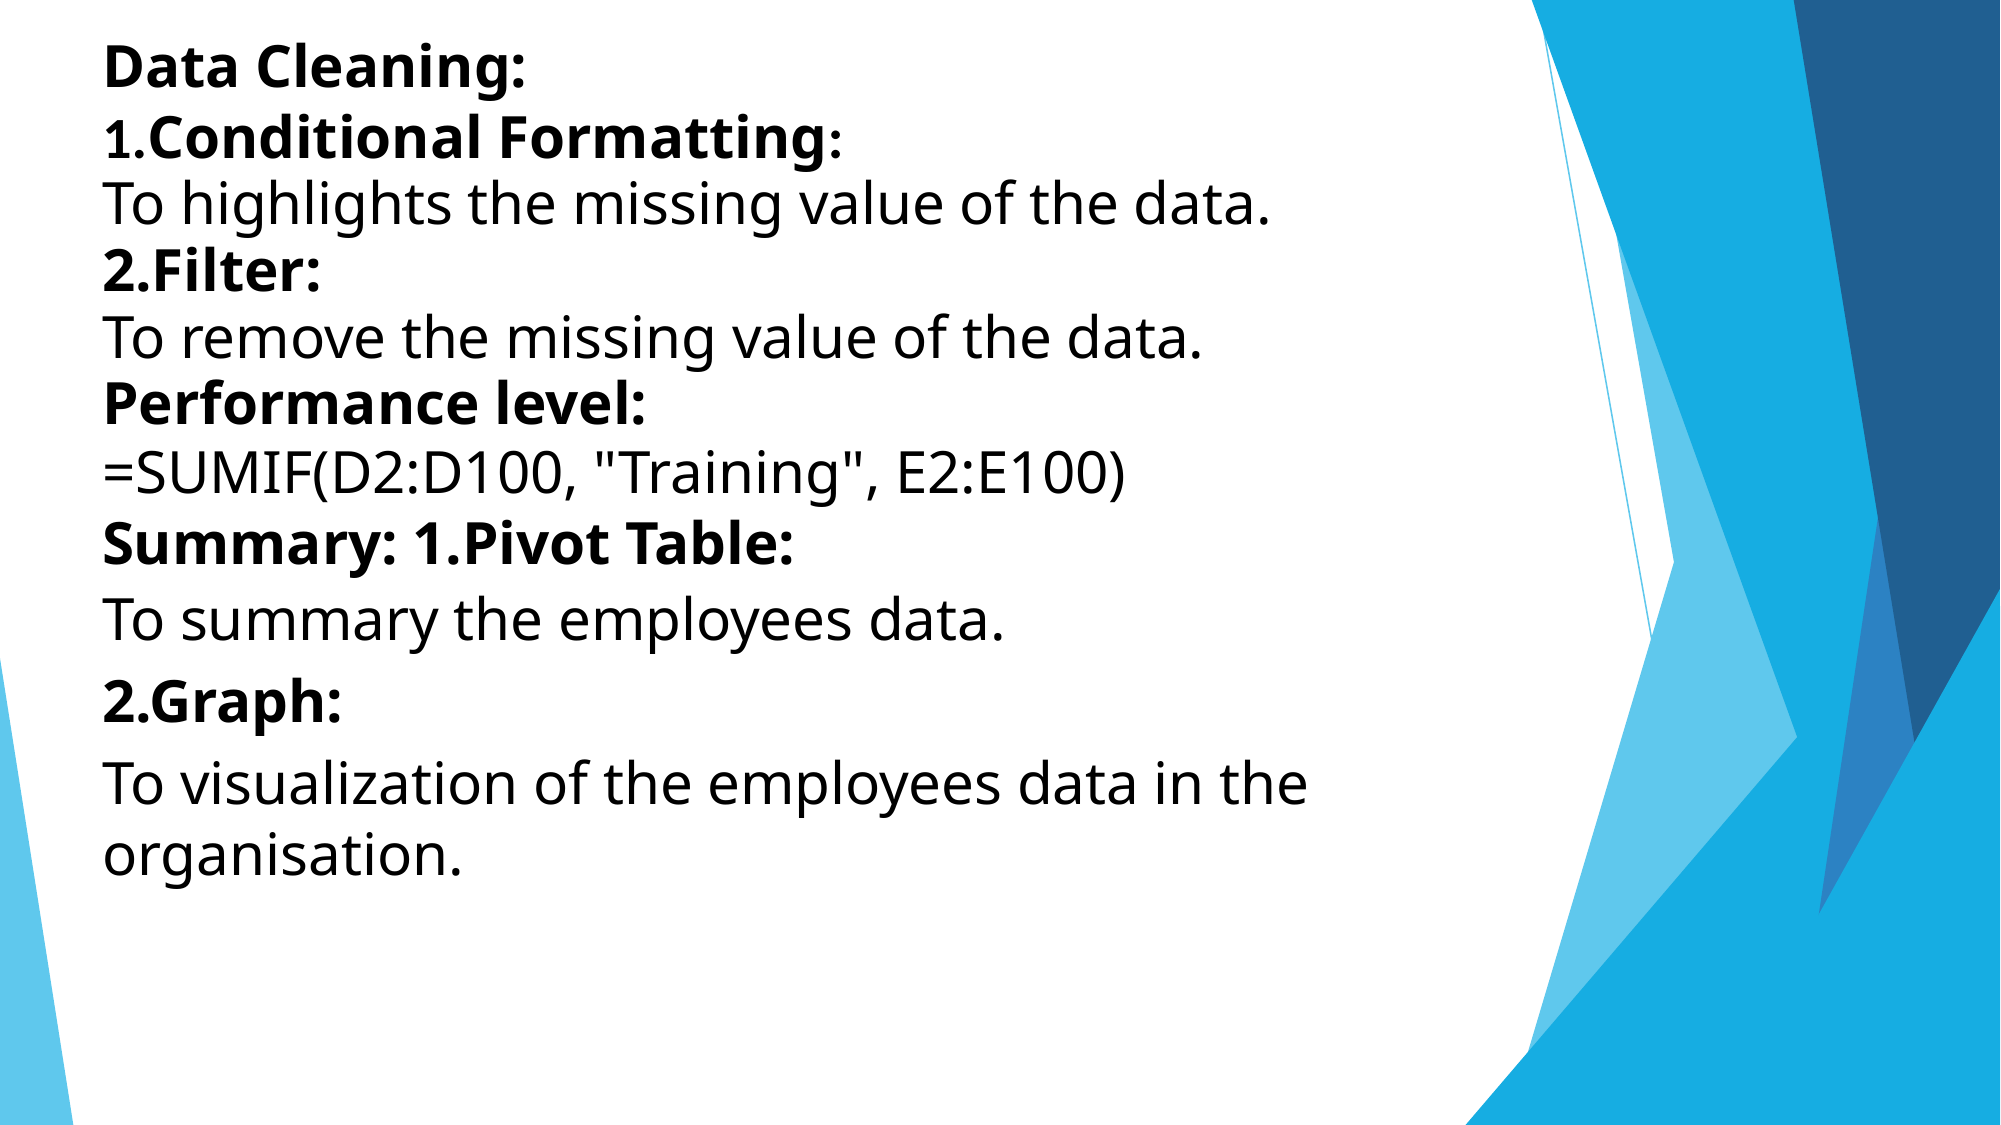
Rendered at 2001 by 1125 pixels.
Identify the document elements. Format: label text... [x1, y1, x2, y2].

text_box Data Cleaning: 1.Conditional Formatting: To highlights the missing value of the data. 2.Filter: To remove the missing value of the data. Performance level: =SUMIF(D2:D100, "Training", E2:E100) Summary: 1.Pivot Table: To summary the employees data. 2.Graph: To visualization of the employees data in the organisation. [99, 29, 1393, 888]
text_box [0, 658, 74, 1125]
